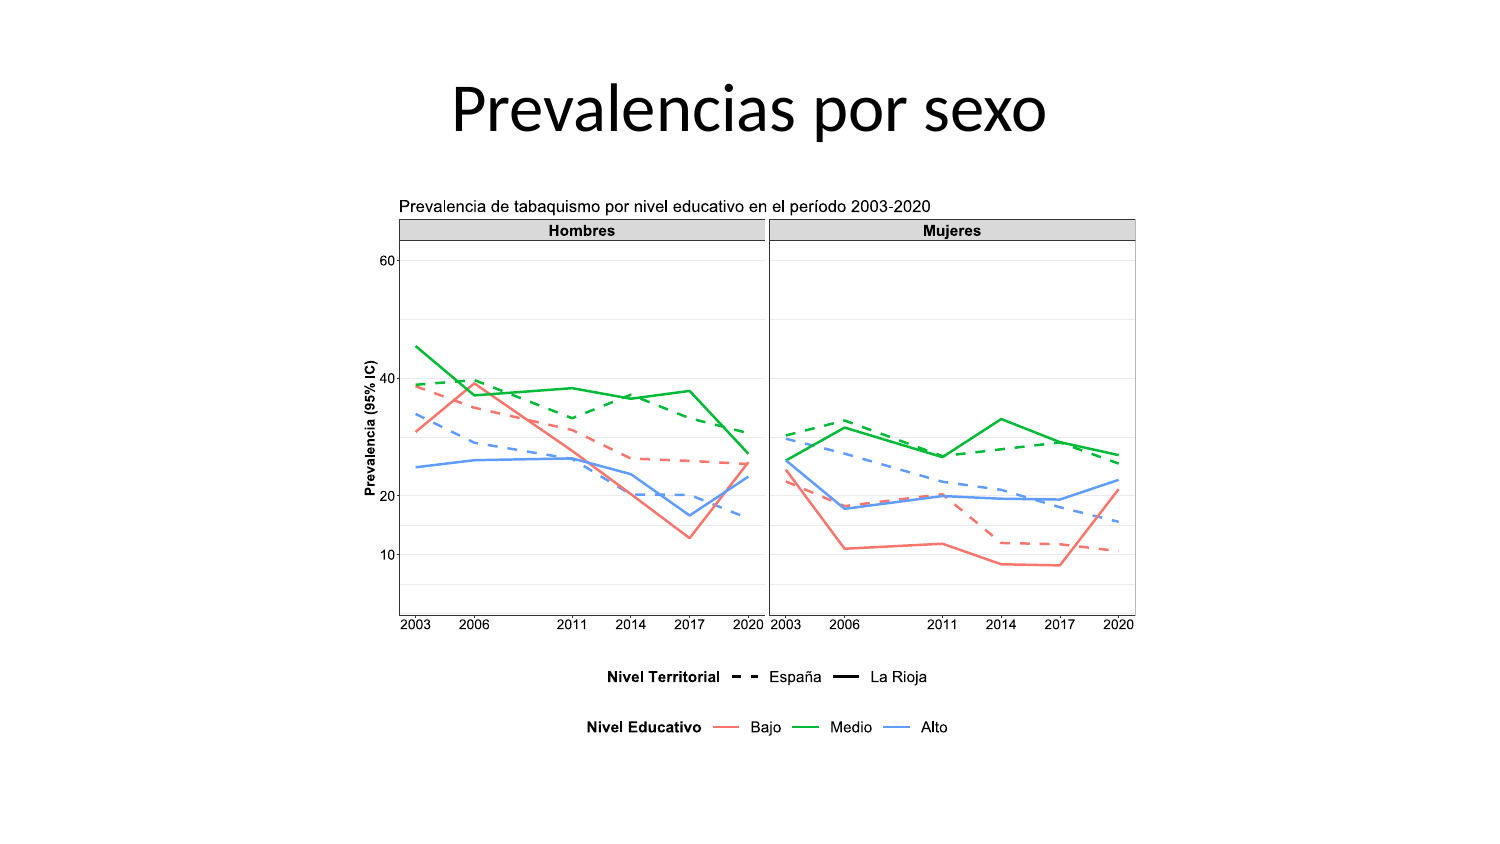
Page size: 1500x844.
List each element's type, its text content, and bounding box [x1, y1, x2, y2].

title Prevalencias por sexo [75, 33, 1425, 175]
picture [360, 195, 1140, 753]
